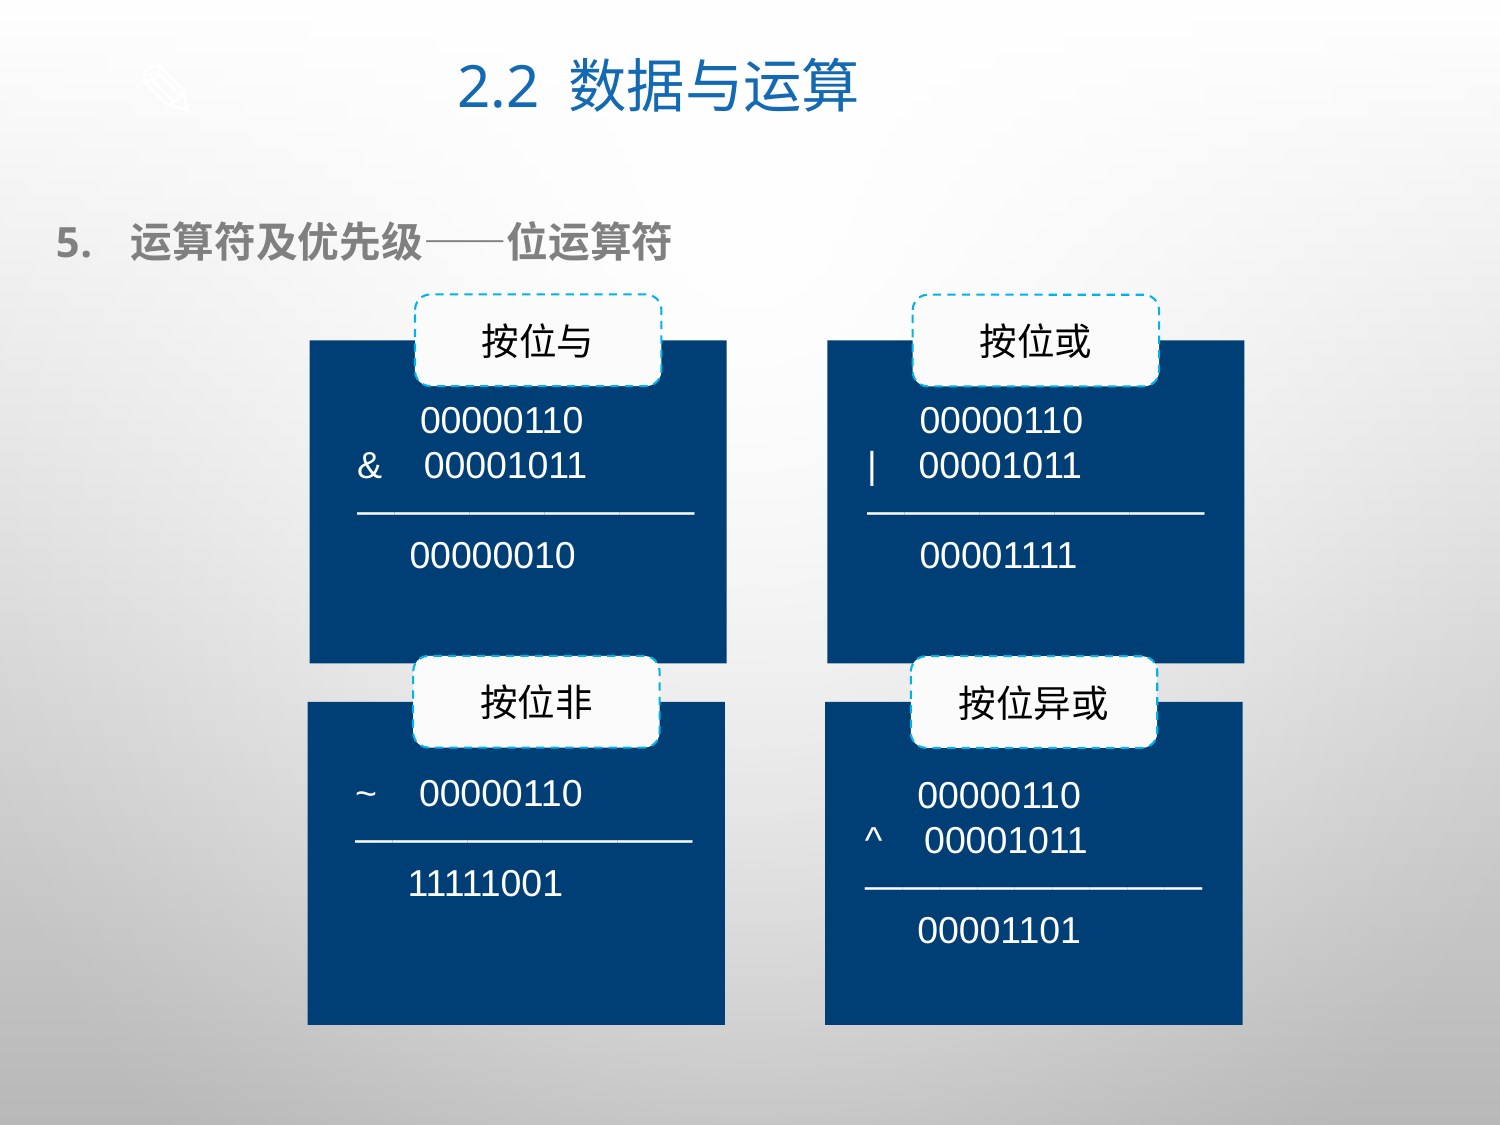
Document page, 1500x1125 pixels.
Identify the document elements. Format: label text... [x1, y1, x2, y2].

text_box 运算符及优先级——位运算符 [41, 208, 1424, 274]
title 2.2 数据与运算 [271, 25, 1046, 153]
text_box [827, 340, 1245, 664]
text_box 按位异或 [909, 673, 1159, 699]
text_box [307, 701, 726, 1026]
picture [0, 0, 1500, 1125]
text_box 按位与 [413, 293, 663, 338]
text_box 按位非 [411, 673, 661, 699]
text_box 按位或 [911, 293, 1161, 338]
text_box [309, 340, 727, 664]
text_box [824, 701, 1243, 1026]
